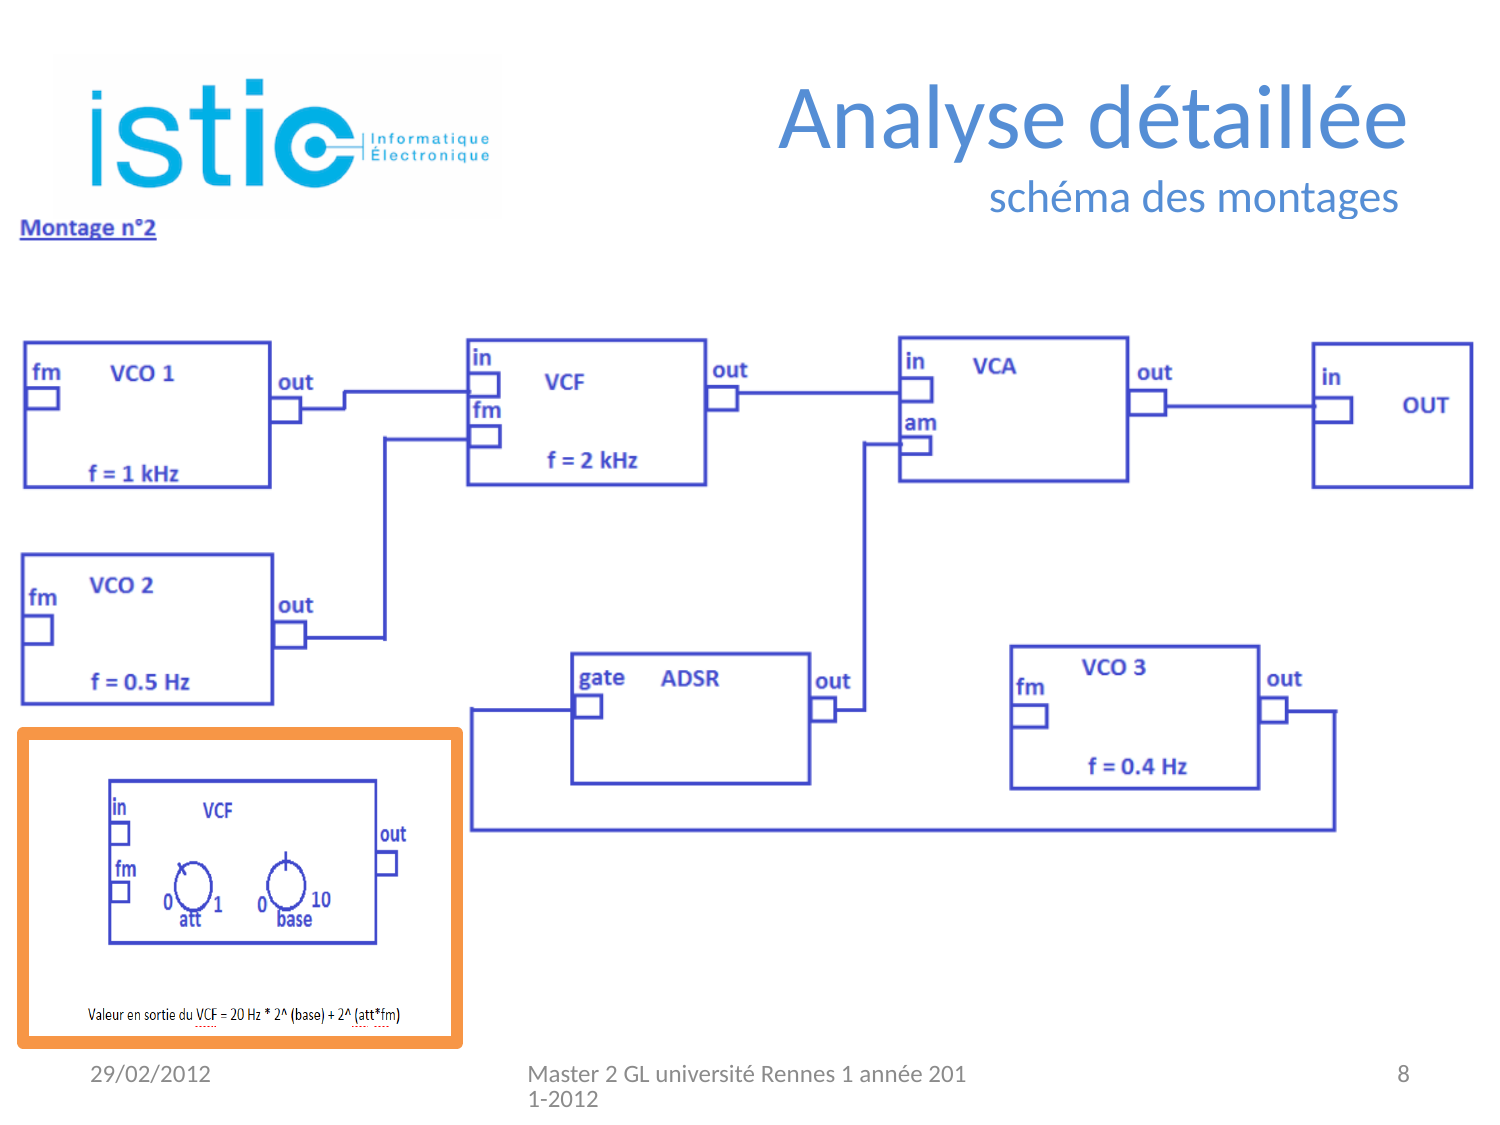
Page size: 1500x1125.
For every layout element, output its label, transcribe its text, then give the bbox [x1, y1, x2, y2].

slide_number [75, 1049, 425, 1103]
title Analyse détaillée schéma des montages [75, 45, 1425, 218]
picture [0, 54, 1500, 1037]
slide_number 8 [1074, 1042, 1425, 1103]
footer Master 2 GL université Rennes 1 année 2011-2012 [512, 1042, 988, 1103]
